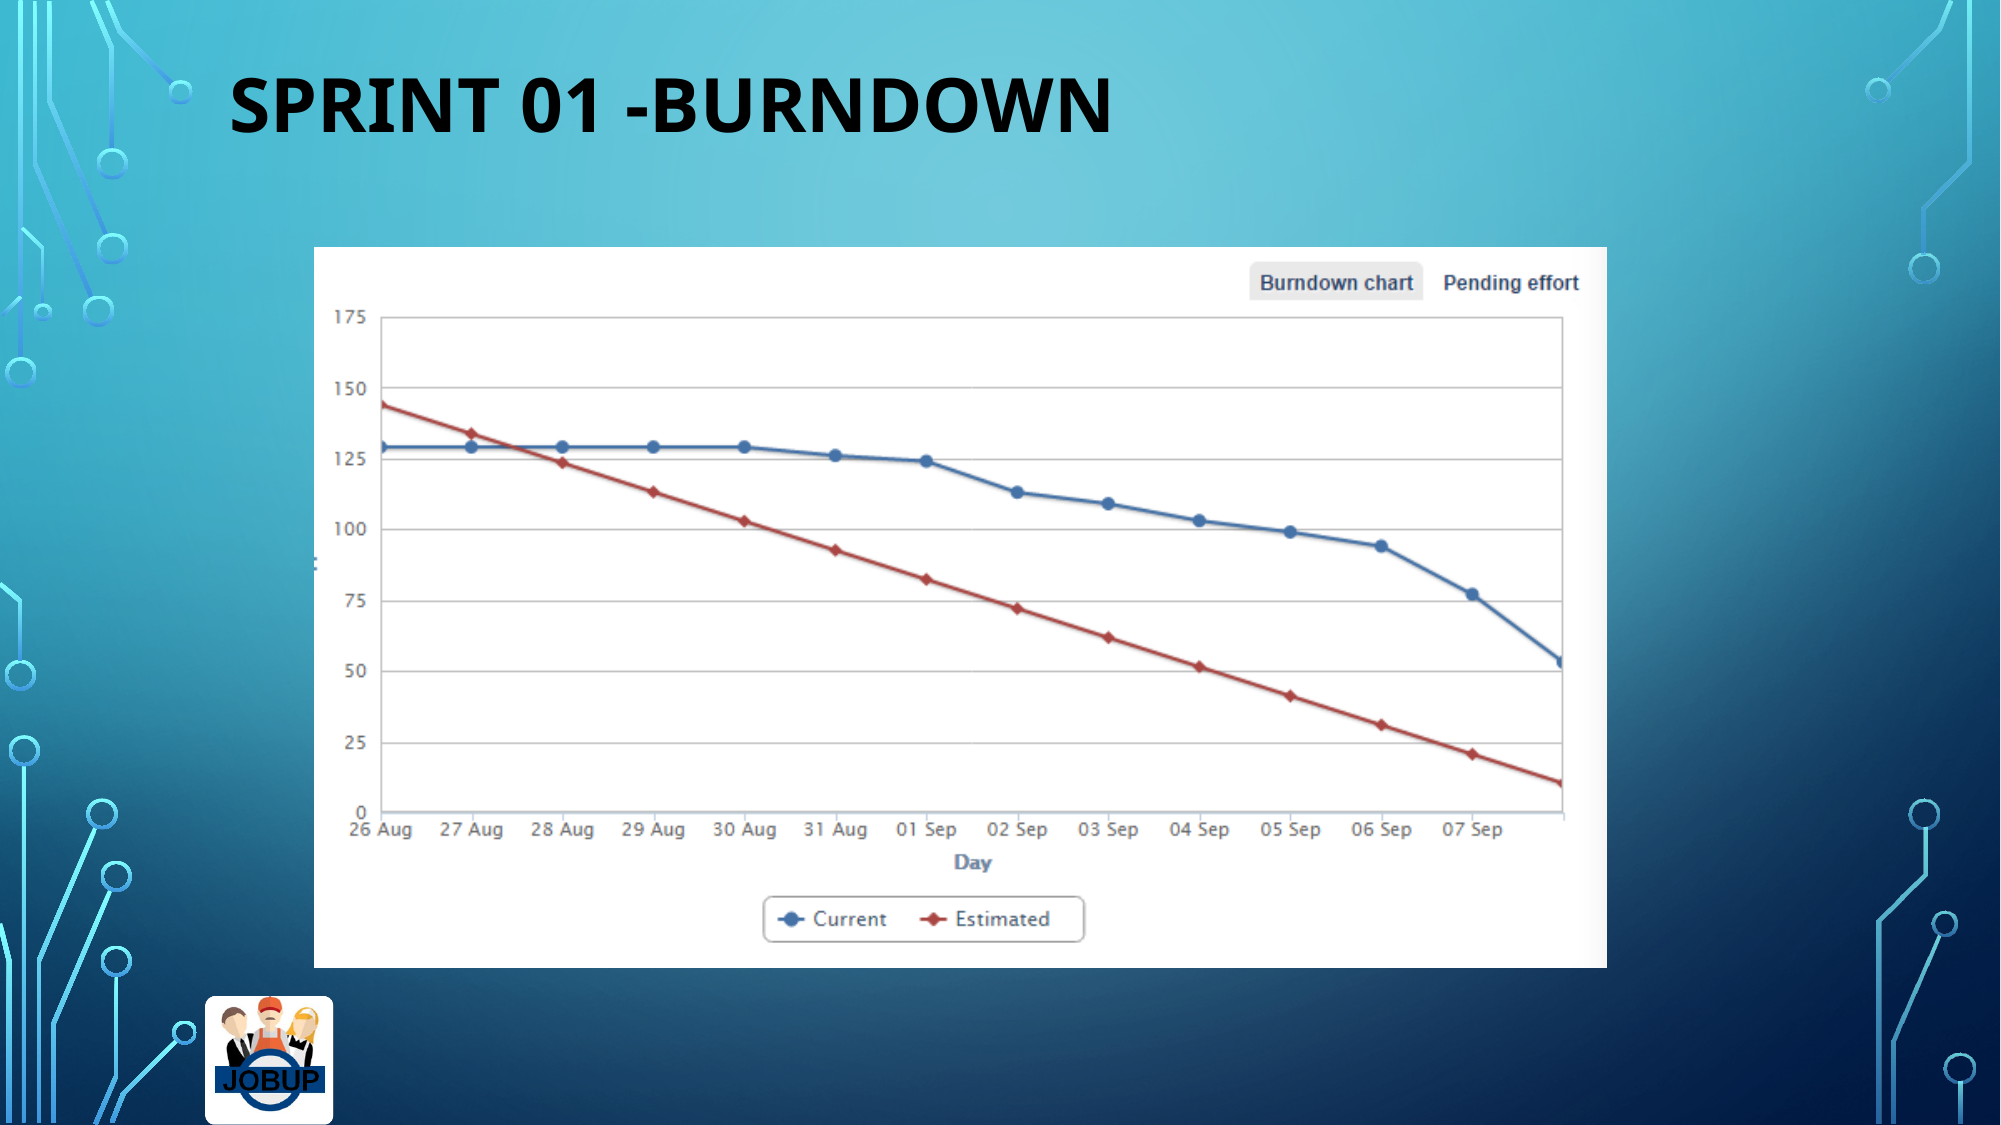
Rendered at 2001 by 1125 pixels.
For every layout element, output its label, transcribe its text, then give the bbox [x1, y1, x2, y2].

title Sprint 01 -Burndown [214, 0, 1940, 218]
picture [314, 247, 1608, 969]
picture [204, 995, 334, 1125]
